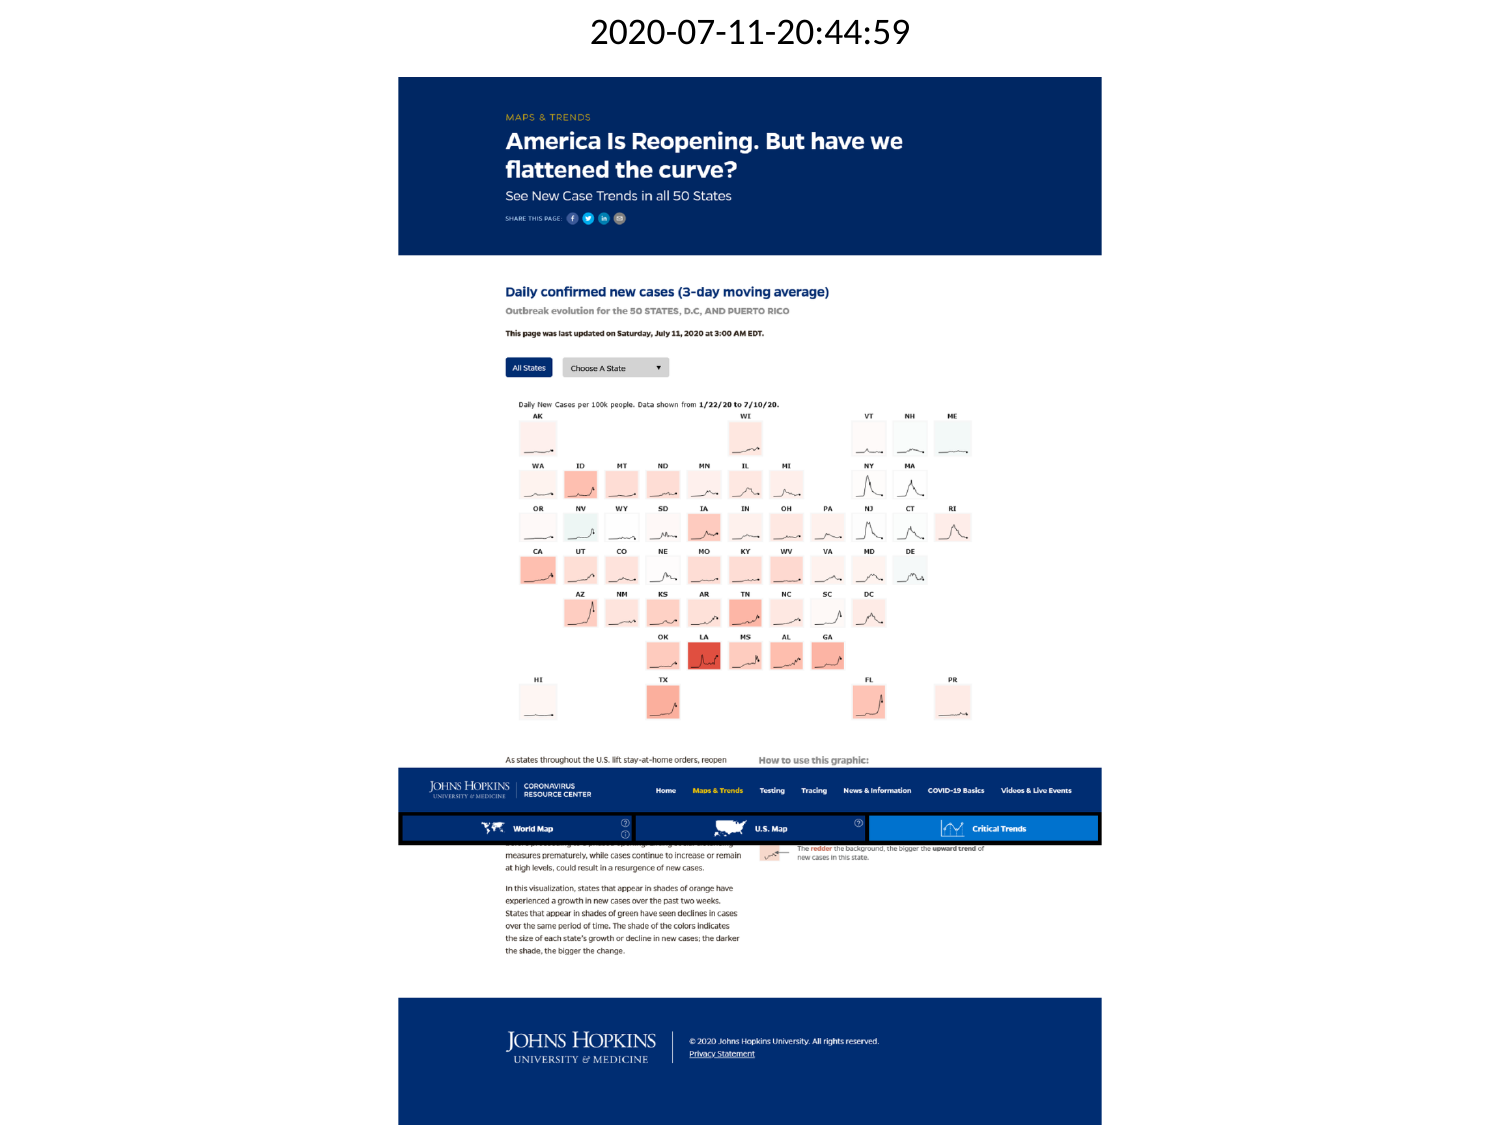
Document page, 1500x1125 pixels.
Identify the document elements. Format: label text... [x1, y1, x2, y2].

picture [397, 77, 1102, 1125]
text_box 2020-07-11-20:44:59 [398, 0, 1102, 60]
